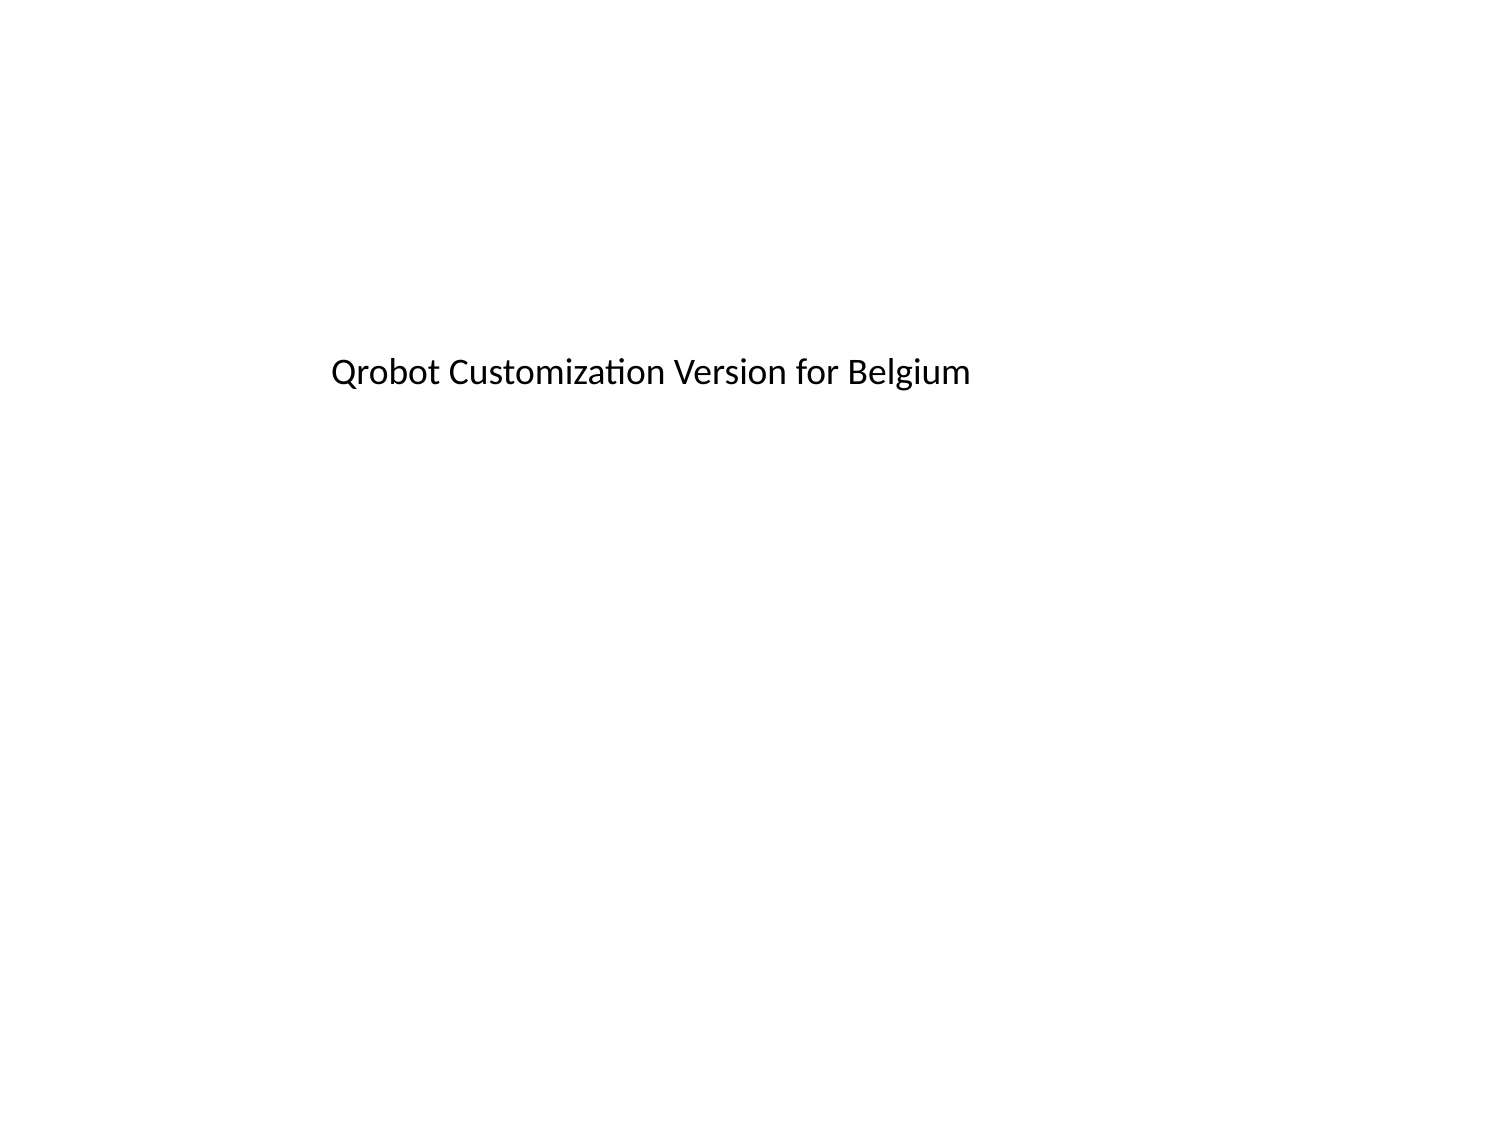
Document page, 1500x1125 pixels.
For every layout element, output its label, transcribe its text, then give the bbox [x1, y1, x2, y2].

text_box Qrobot Customization Version for Belgium [316, 339, 1500, 400]
